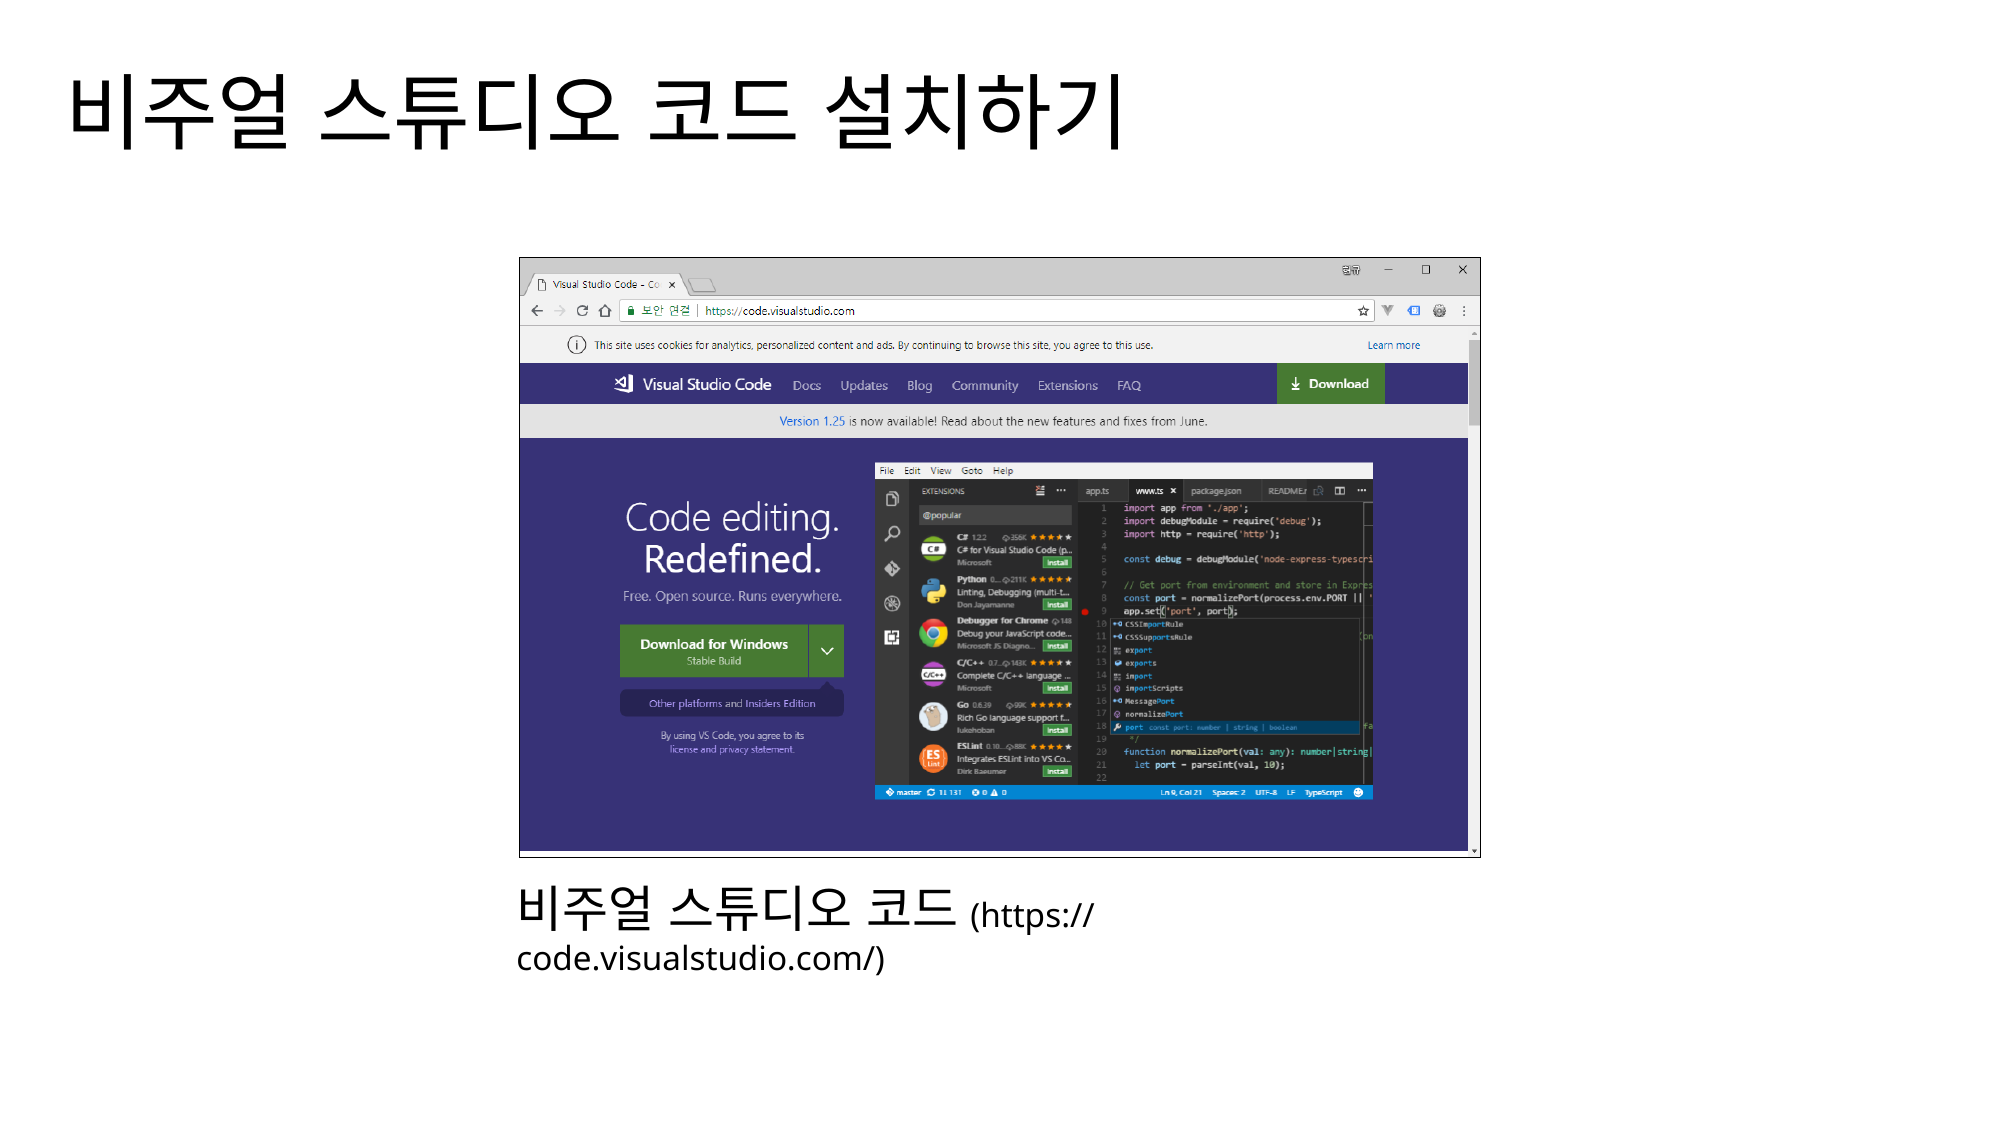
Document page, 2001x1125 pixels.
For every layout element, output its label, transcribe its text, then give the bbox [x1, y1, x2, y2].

text_box 비주얼 스튜디오 코드(https://code.visualstudio.com/) [501, 869, 1364, 985]
picture [519, 257, 1481, 858]
text_box 비주얼 스튜디오 코드 설치하기 [50, 52, 1576, 168]
